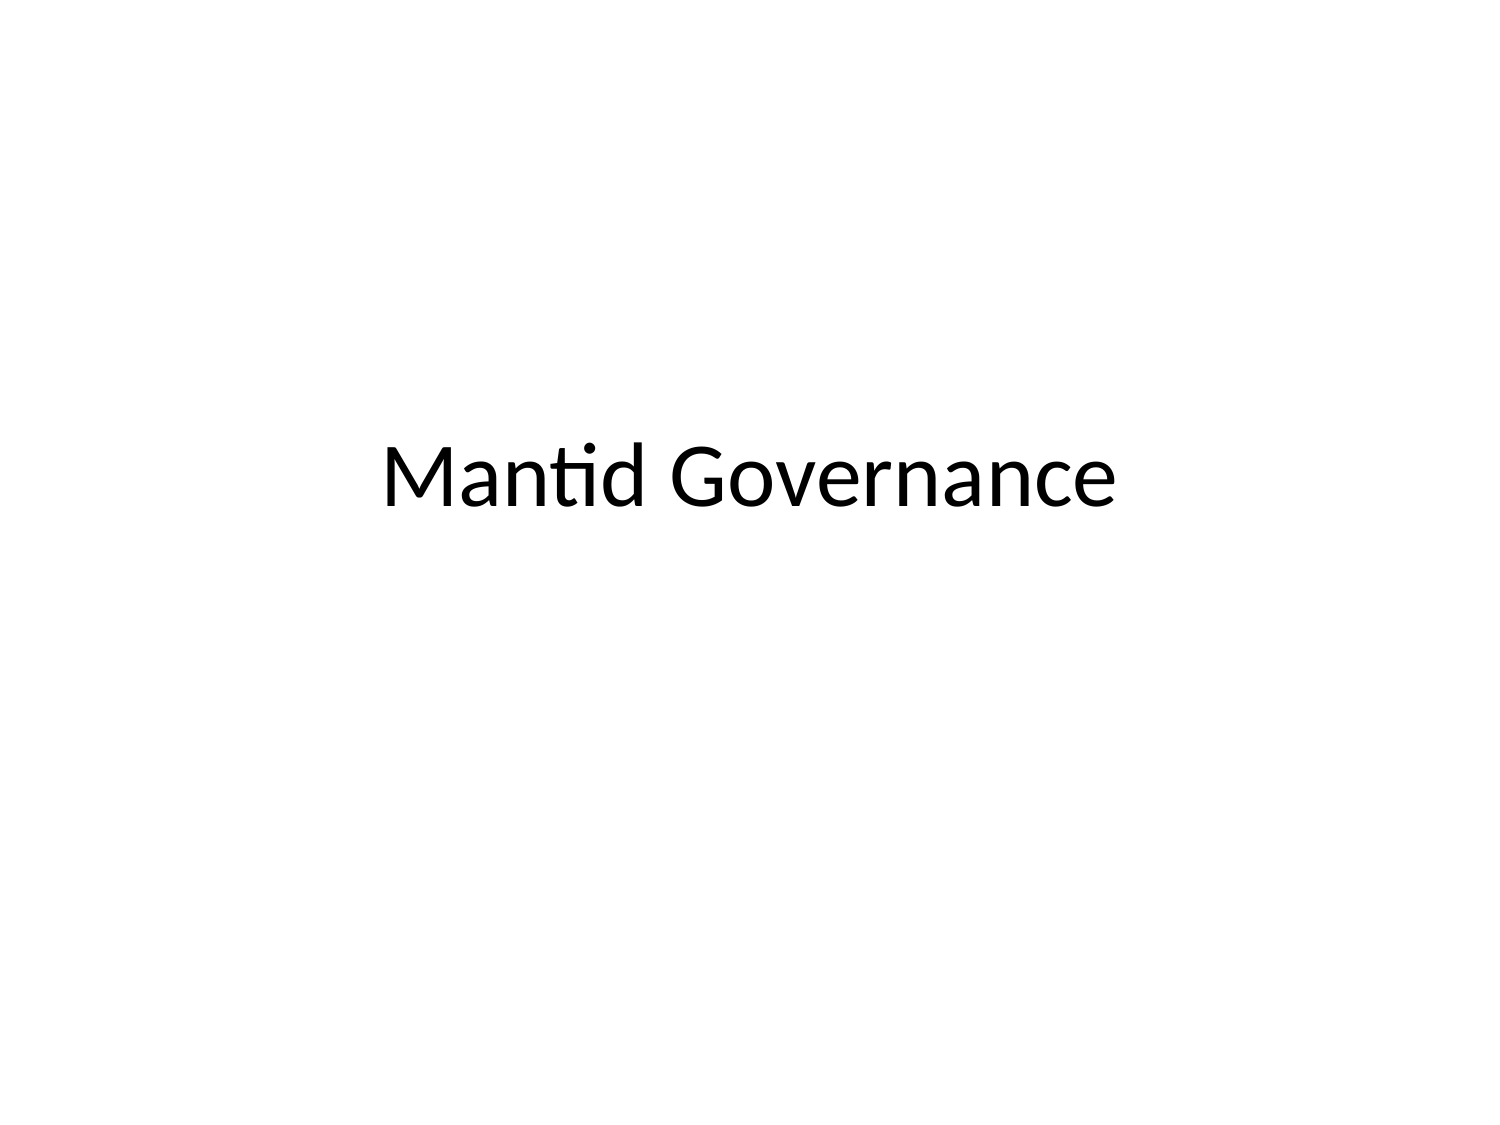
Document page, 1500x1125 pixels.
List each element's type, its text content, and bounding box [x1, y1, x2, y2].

title Mantid Governance [112, 349, 1388, 591]
